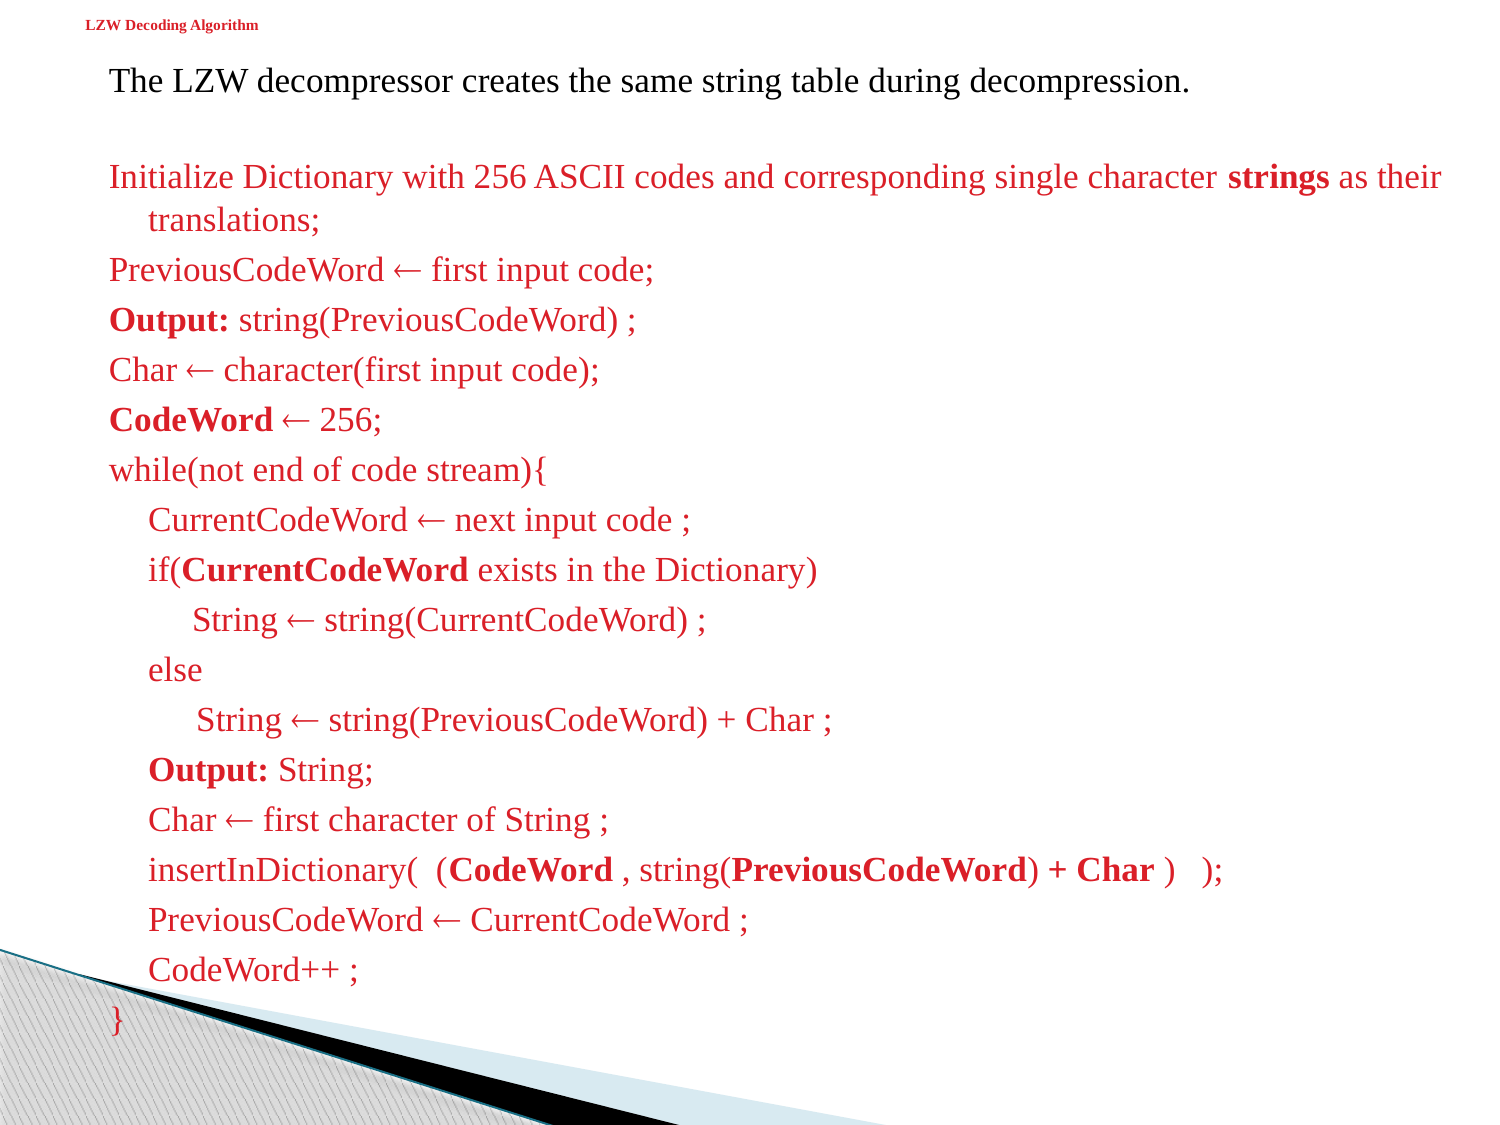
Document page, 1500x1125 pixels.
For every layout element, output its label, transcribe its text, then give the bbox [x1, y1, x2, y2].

title LZW Decoding Algorithm [64, 0, 1415, 43]
list The LZW decompressor creates the same string table during decompression. Initialize Dictionary with 256 ASCII codes and corresponding single character strings as their translations; PreviousCodeWord  first input code; Output: string(PreviousCodeWord) ; Char  character(first input code); CodeWord  256; while(not end of code stream){ CurrentCodeWord  next input code ; if(CurrentCodeWord exists in the Dictionary) String  string(CurrentCodeWord) ; else String  string(PreviousCodeWord) + Char ; Output: String; Char  first character of String ; insertInDictionary( (CodeWord , string(PreviousCodeWord) + Char ) ); PreviousCodeWord  CurrentCodeWord ; CodeWord++ ; } [76, 54, 1500, 1047]
